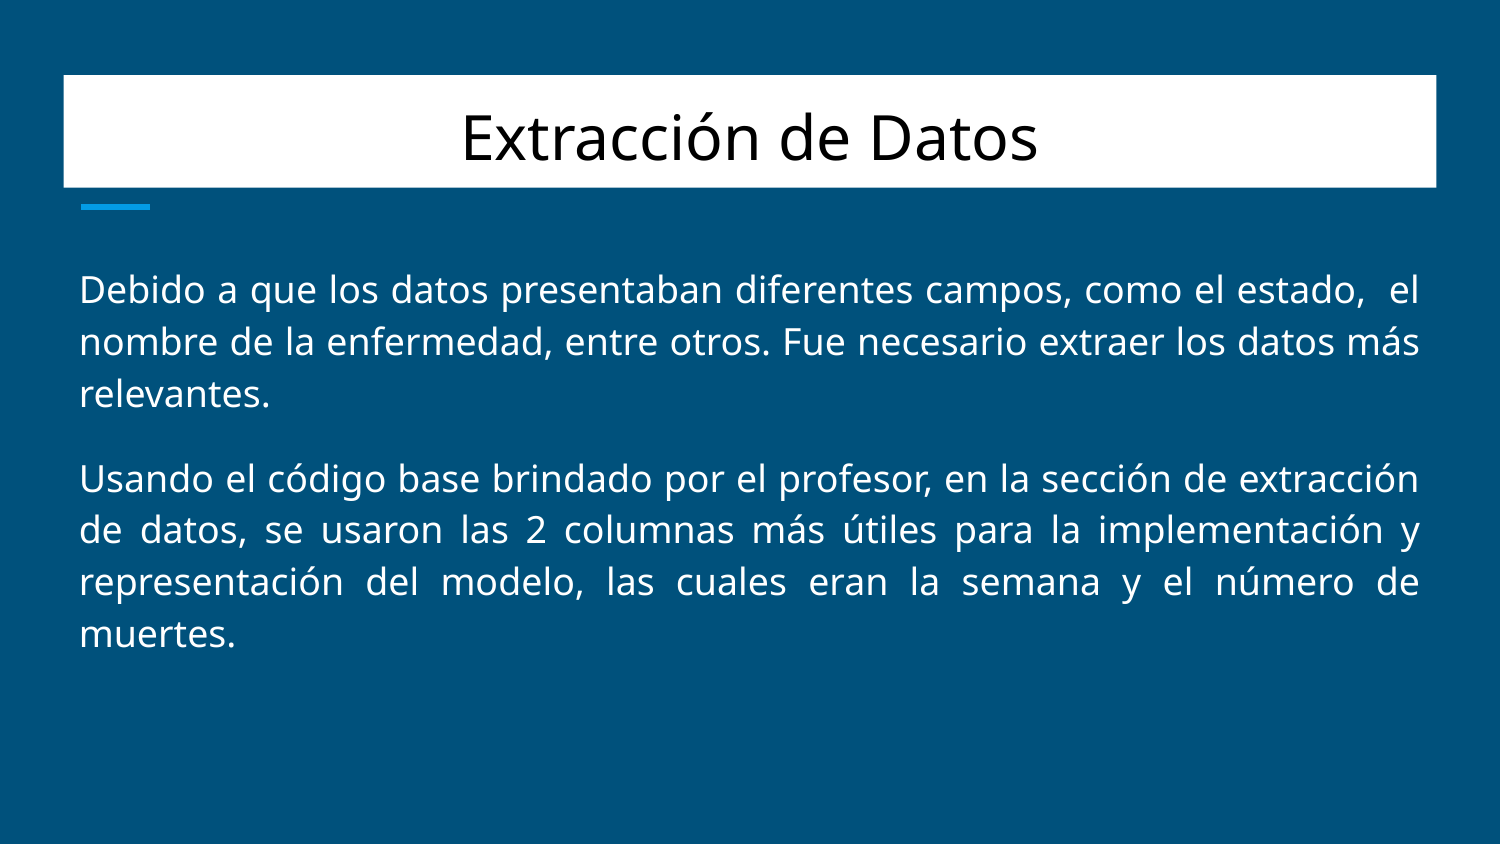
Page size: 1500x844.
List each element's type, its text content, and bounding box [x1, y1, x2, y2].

title Extracción de Datos [63, 75, 1437, 188]
list Debido a que los datos presentaban diferentes campos, como el estado, el nombre de la enfermedad, entre otros. Fue necesario extraer los datos más relevantes. Usando el código base brindado por el profesor, en la sección de extracción de datos, se usaron las 2 columnas más útiles para la implementación y representación del modelo, las cuales eran la semana y el número de muertes. [63, 244, 1437, 750]
